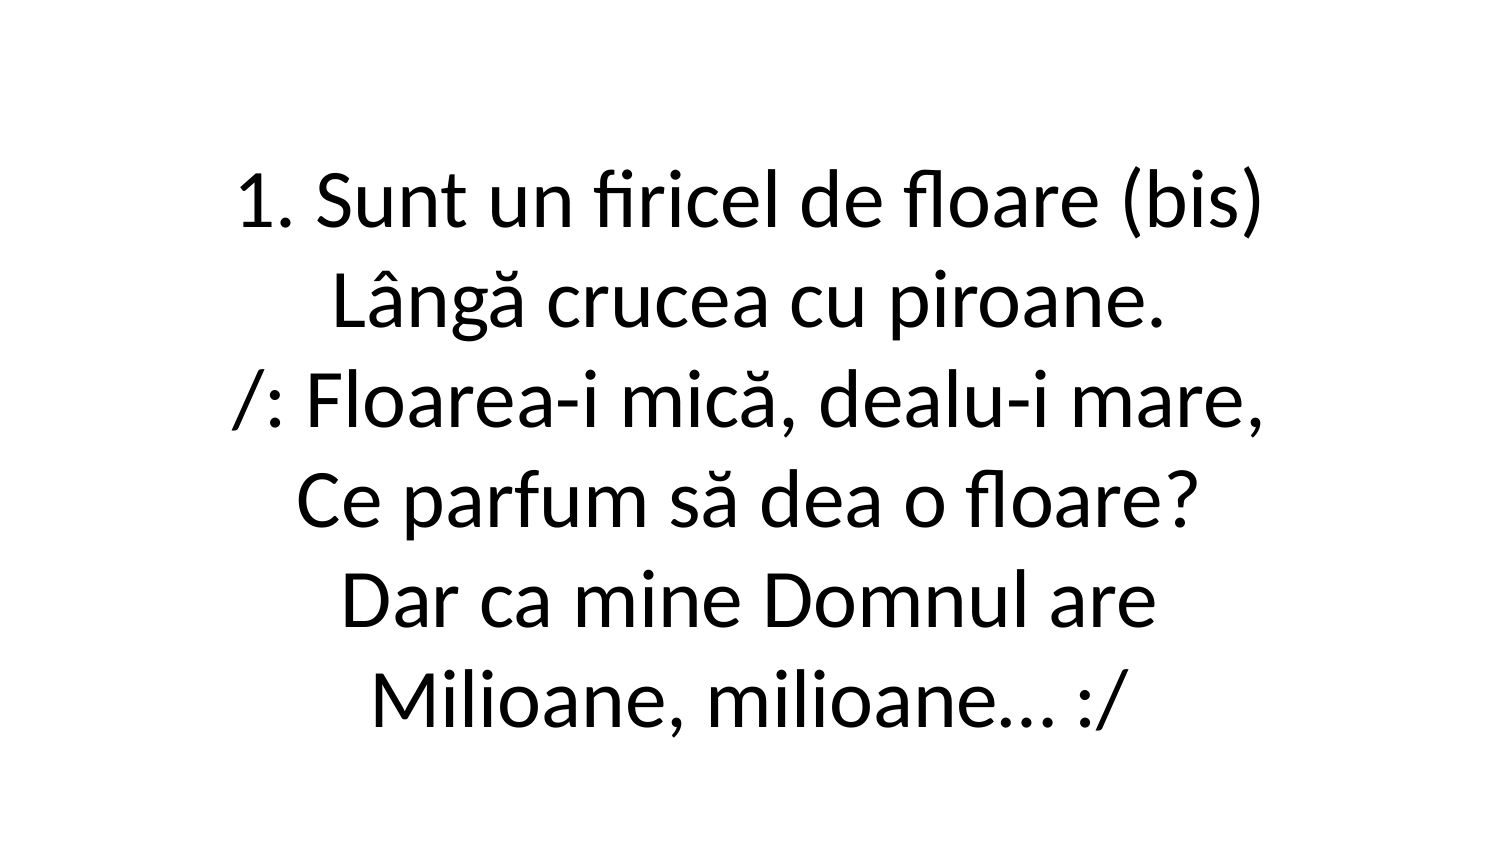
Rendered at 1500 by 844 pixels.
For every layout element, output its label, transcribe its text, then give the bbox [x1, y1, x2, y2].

text_box 1. Sunt un firicel de floare (bis) Lângă crucea cu piroane. /: Floarea-i mică, dealu-i mare, Ce parfum să dea o floare? Dar ca mine Domnul are Milioane, milioane… :/ [217, 92, 1283, 752]
